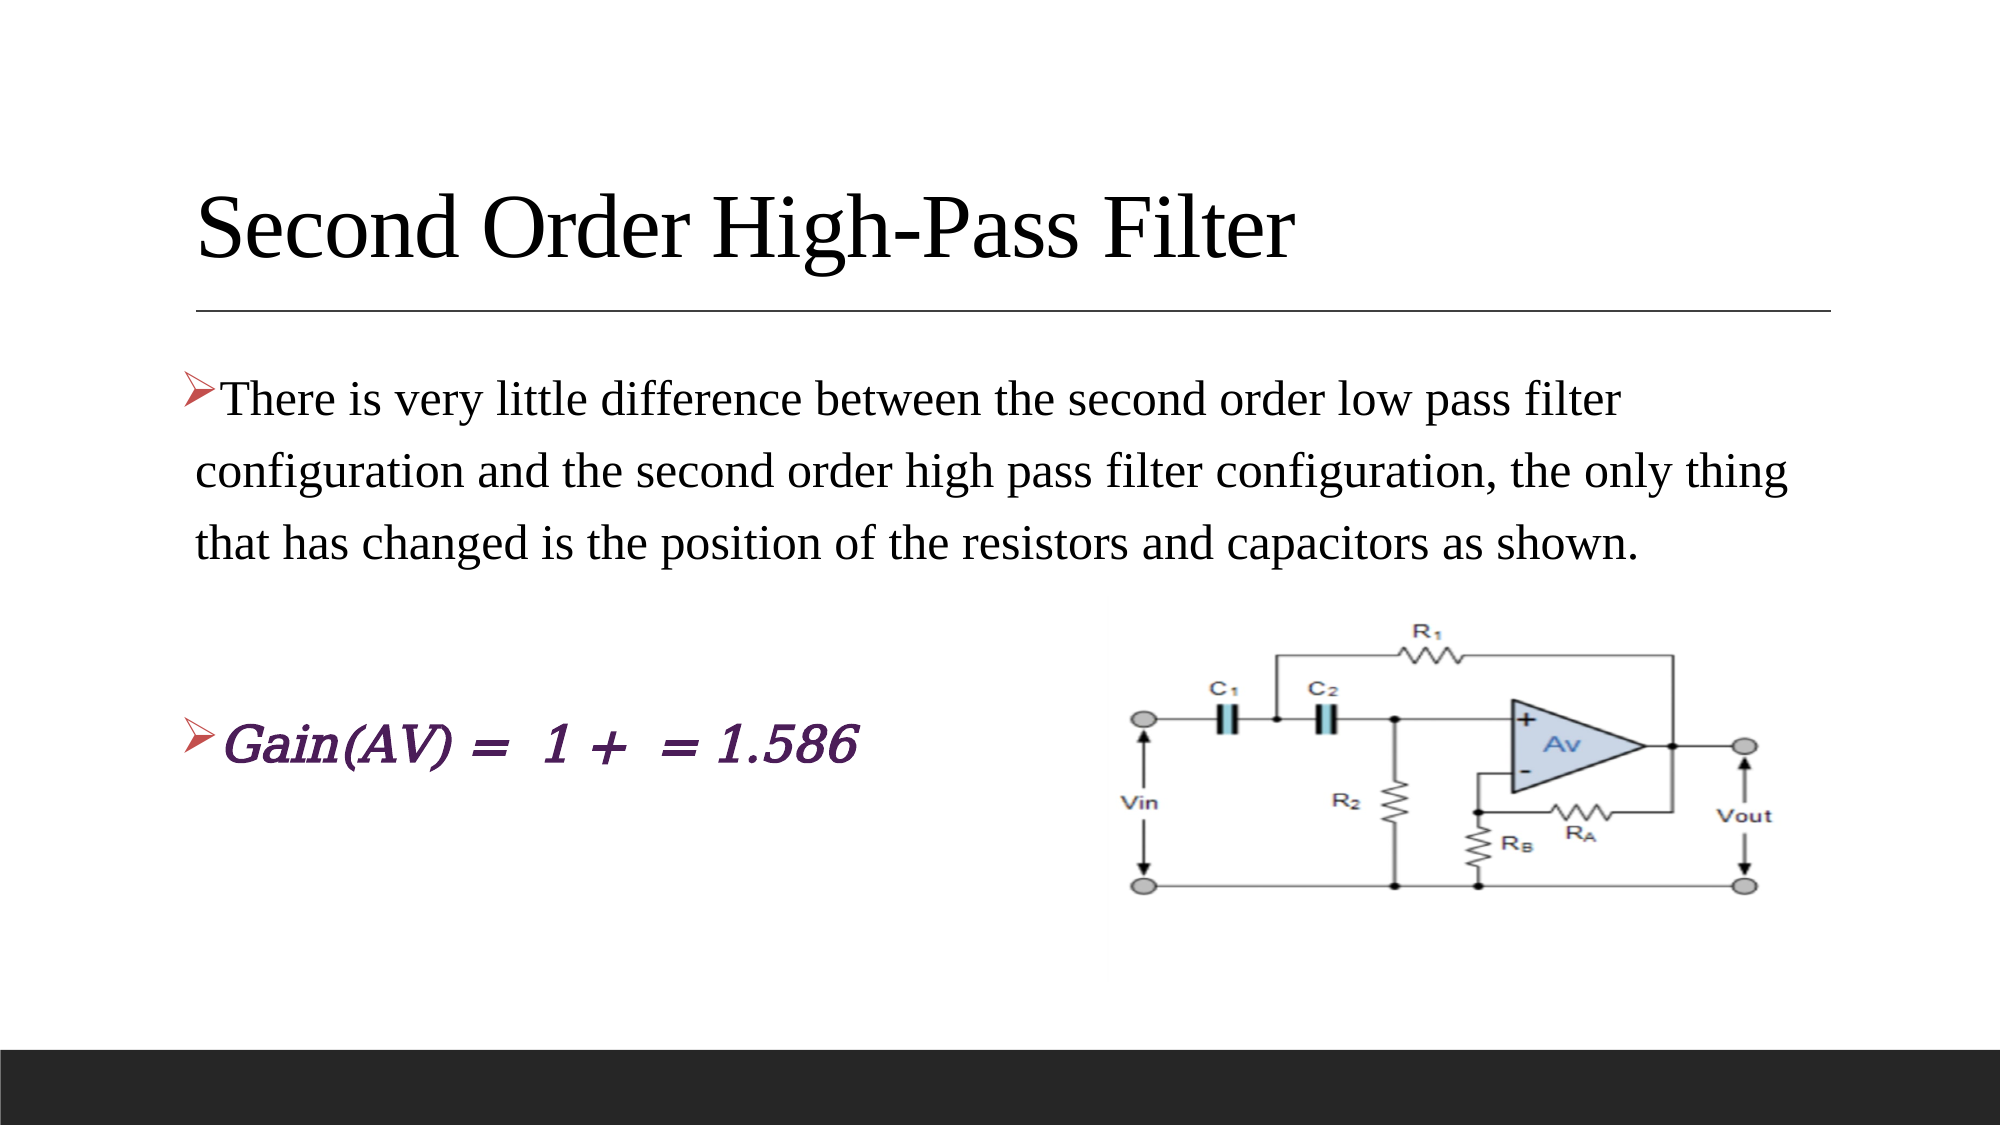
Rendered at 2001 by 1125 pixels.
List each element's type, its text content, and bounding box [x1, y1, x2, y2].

title Second Order High-Pass Filter [180, 47, 1830, 285]
picture [1107, 596, 1801, 982]
